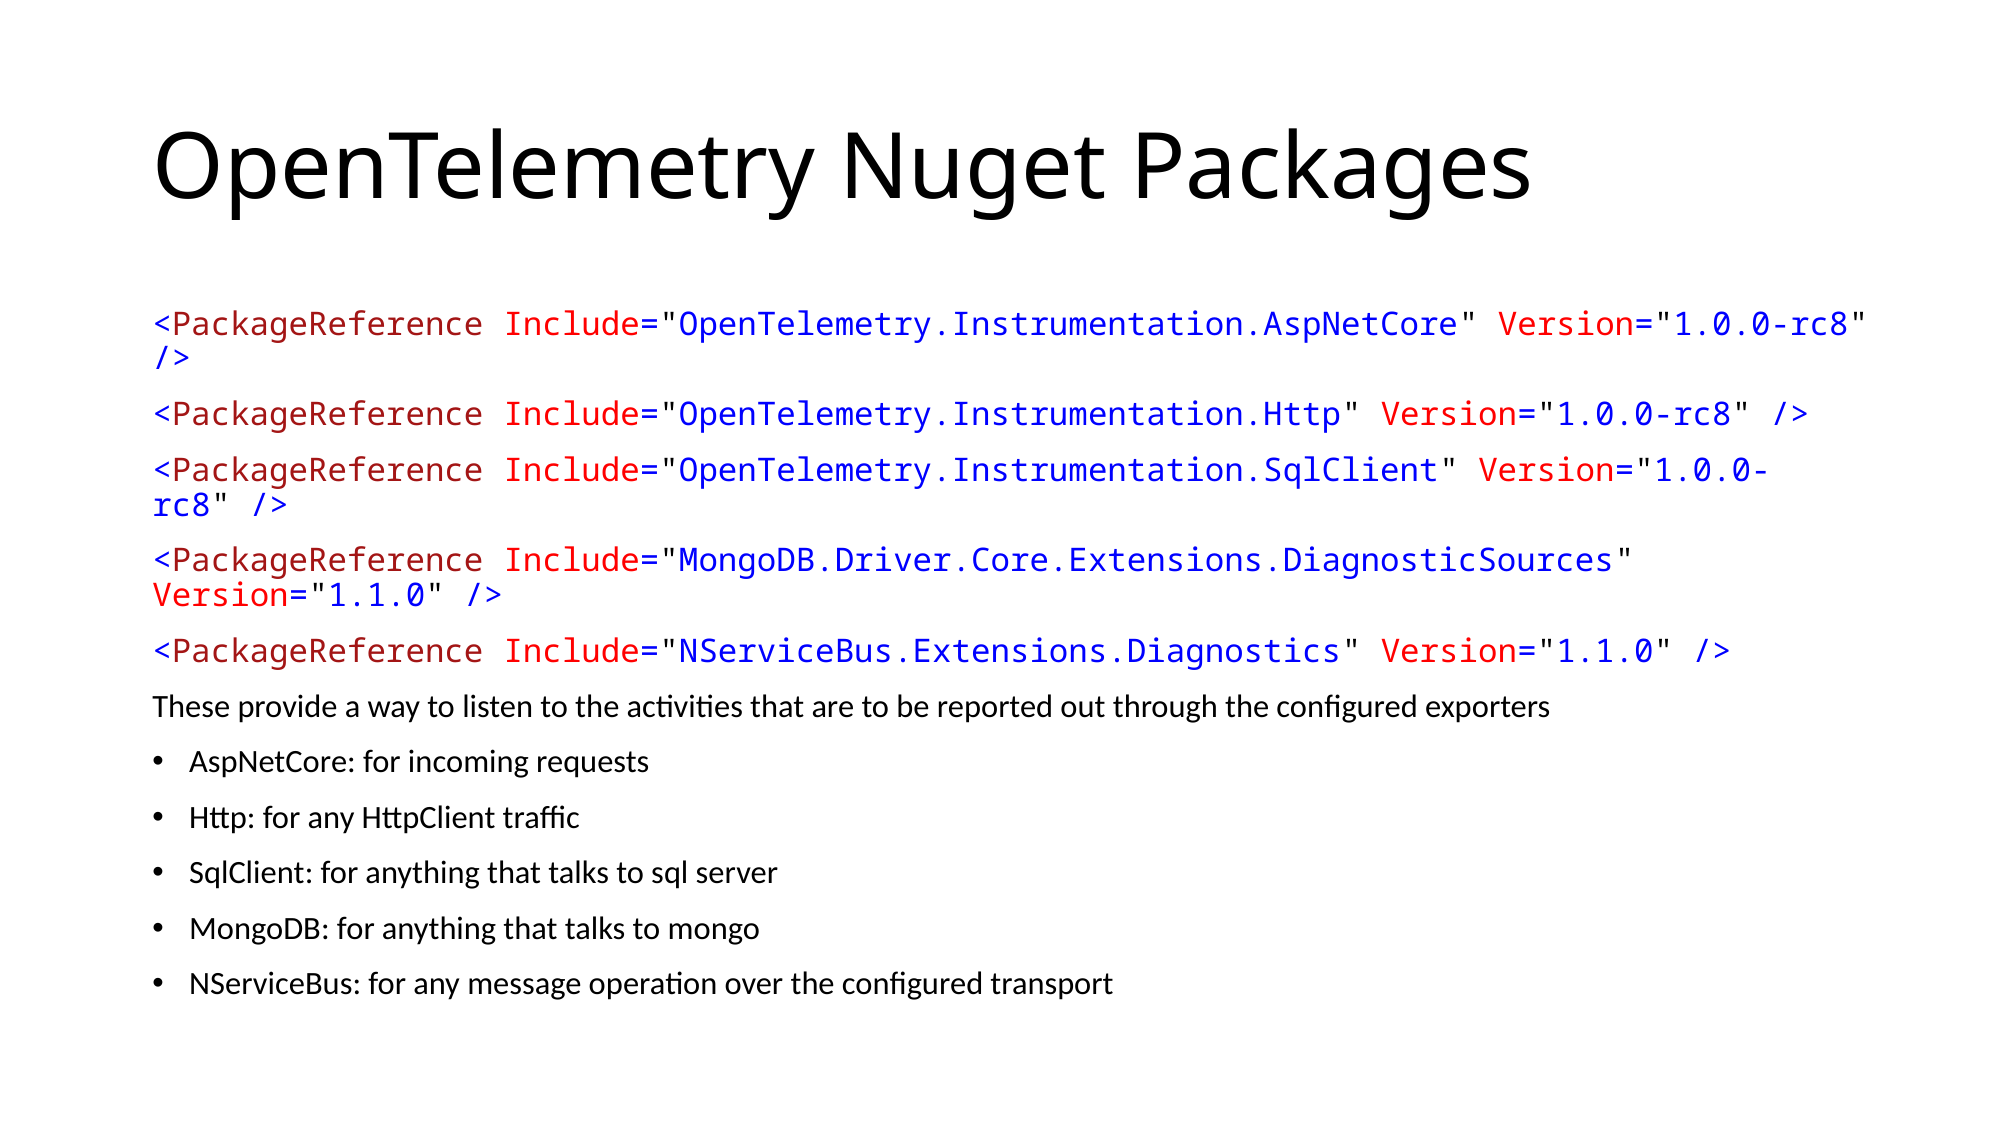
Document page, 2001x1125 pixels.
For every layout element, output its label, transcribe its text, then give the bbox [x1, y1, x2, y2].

list <PackageReference Include="OpenTelemetry.Instrumentation.AspNetCore" Version="1.0.0-rc8" /> <PackageReference Include="OpenTelemetry.Instrumentation.Http" Version="1.0.0-rc8" /> <PackageReference Include="OpenTelemetry.Instrumentation.SqlClient" Version="1.0.0-rc8" /> <PackageReference Include="MongoDB.Driver.Core.Extensions.DiagnosticSources" Version="1.1.0" /> <PackageReference Include="NServiceBus.Extensions.Diagnostics" Version="1.1.0" /> These provide a way to listen to the activities that are to be reported out through the configured exporters AspNetCore: for incoming requests Http: for any HttpClient traffic SqlClient: for anything that talks to sql server MongoDB: for anything that talks to mongo NServiceBus: for any message operation over the configured transport [137, 299, 1901, 1014]
title OpenTelemetry Nuget Packages [137, 59, 1863, 278]
